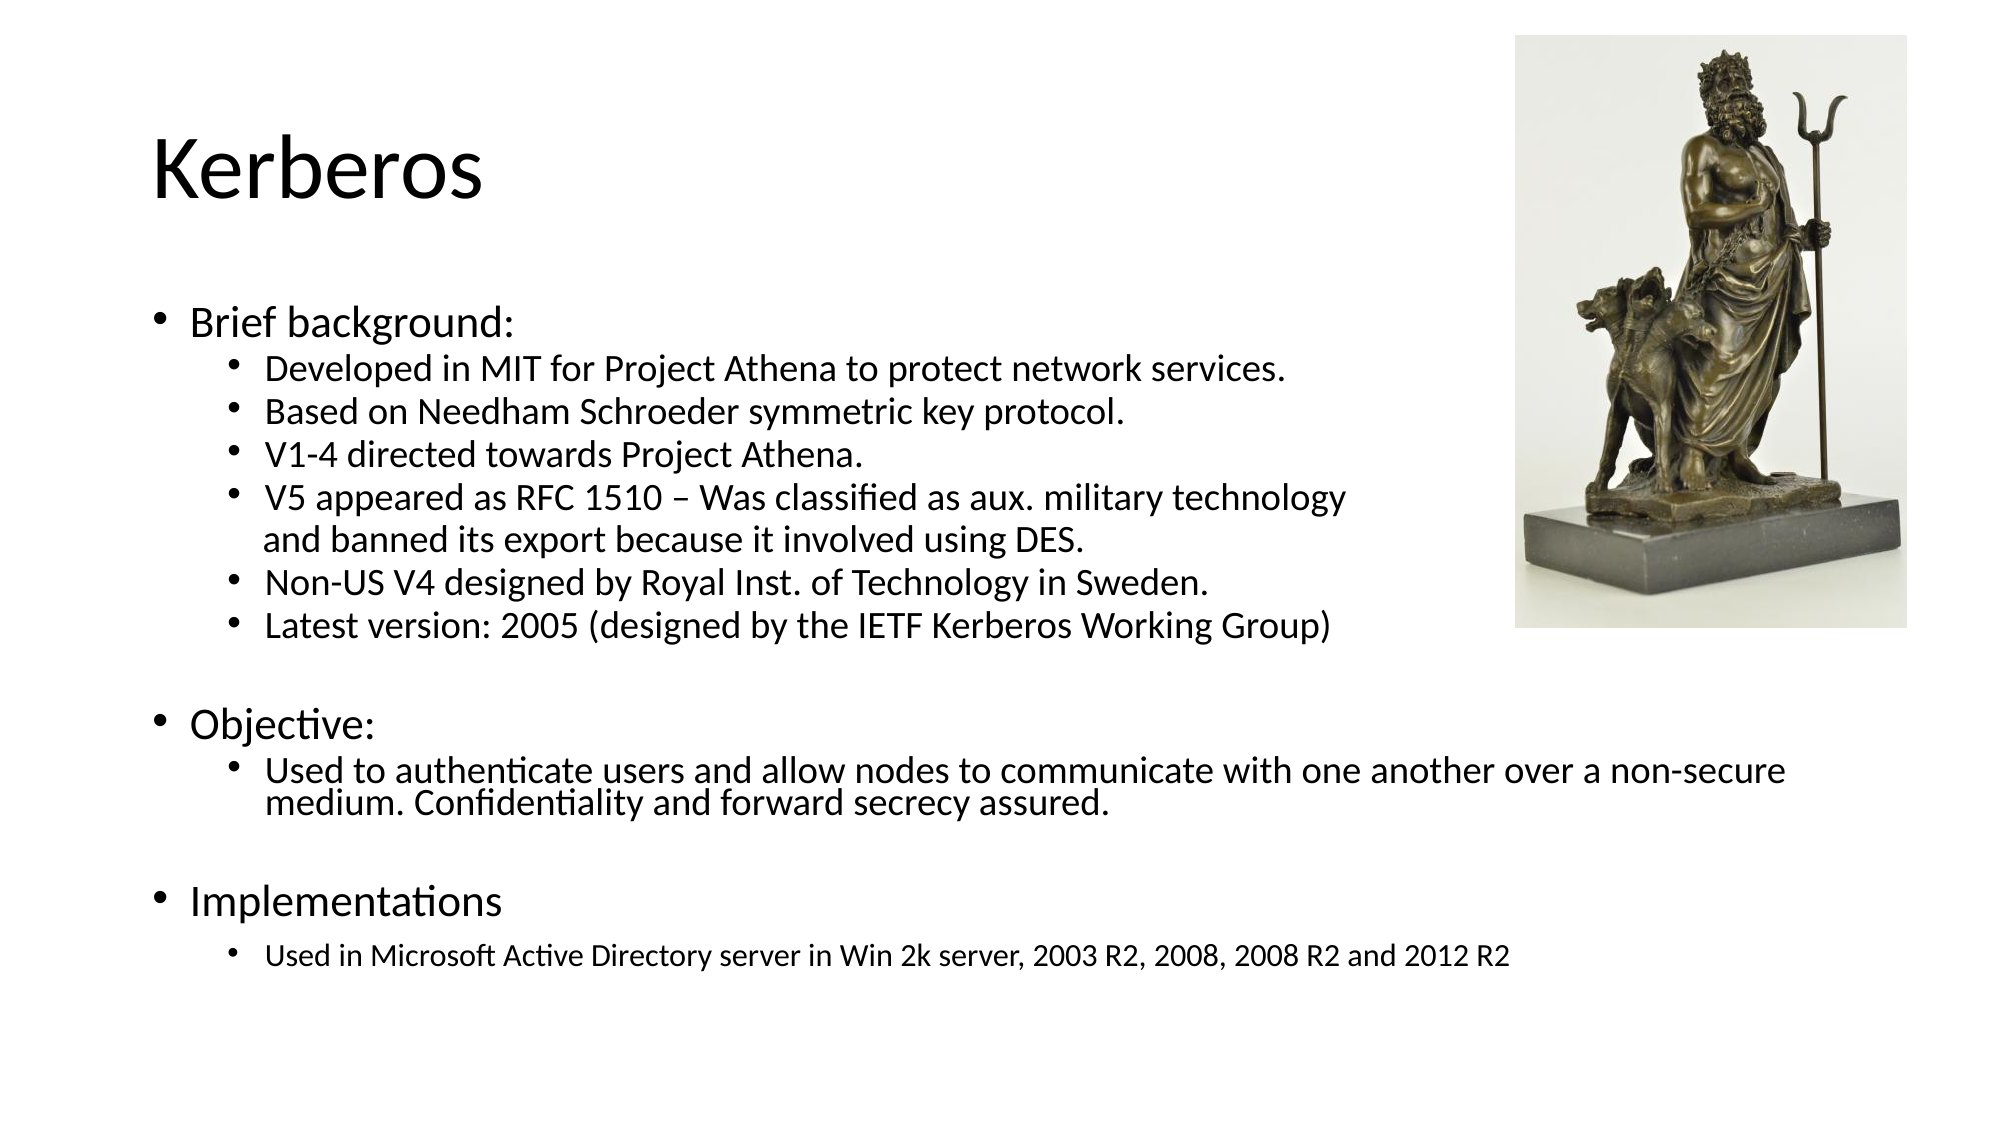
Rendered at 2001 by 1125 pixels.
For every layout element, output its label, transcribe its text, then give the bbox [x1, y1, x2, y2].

list Brief background: Developed in MIT for Project Athena to protect network services. Based on Needham Schroeder symmetric key protocol. V1-4 directed towards Project Athena. V5 appeared as RFC 1510 – Was classified as aux. military technology and banned its export because it involved using DES. Non-US V4 designed by Royal Inst. of Technology in Sweden. Latest version: 2005 (designed by the IETF Kerberos Working Group) Objective: Used to authenticate users and allow nodes to communicate with one another over a non-secure medium. Confidentiality and forward secrecy assured. Implementations Used in Microsoft Active Directory server in Win 2k server, 2003 R2, 2008, 2008 R2 and 2012 R2 [137, 299, 1863, 1014]
title Kerberos [137, 59, 1510, 278]
picture [1515, 35, 1908, 628]
